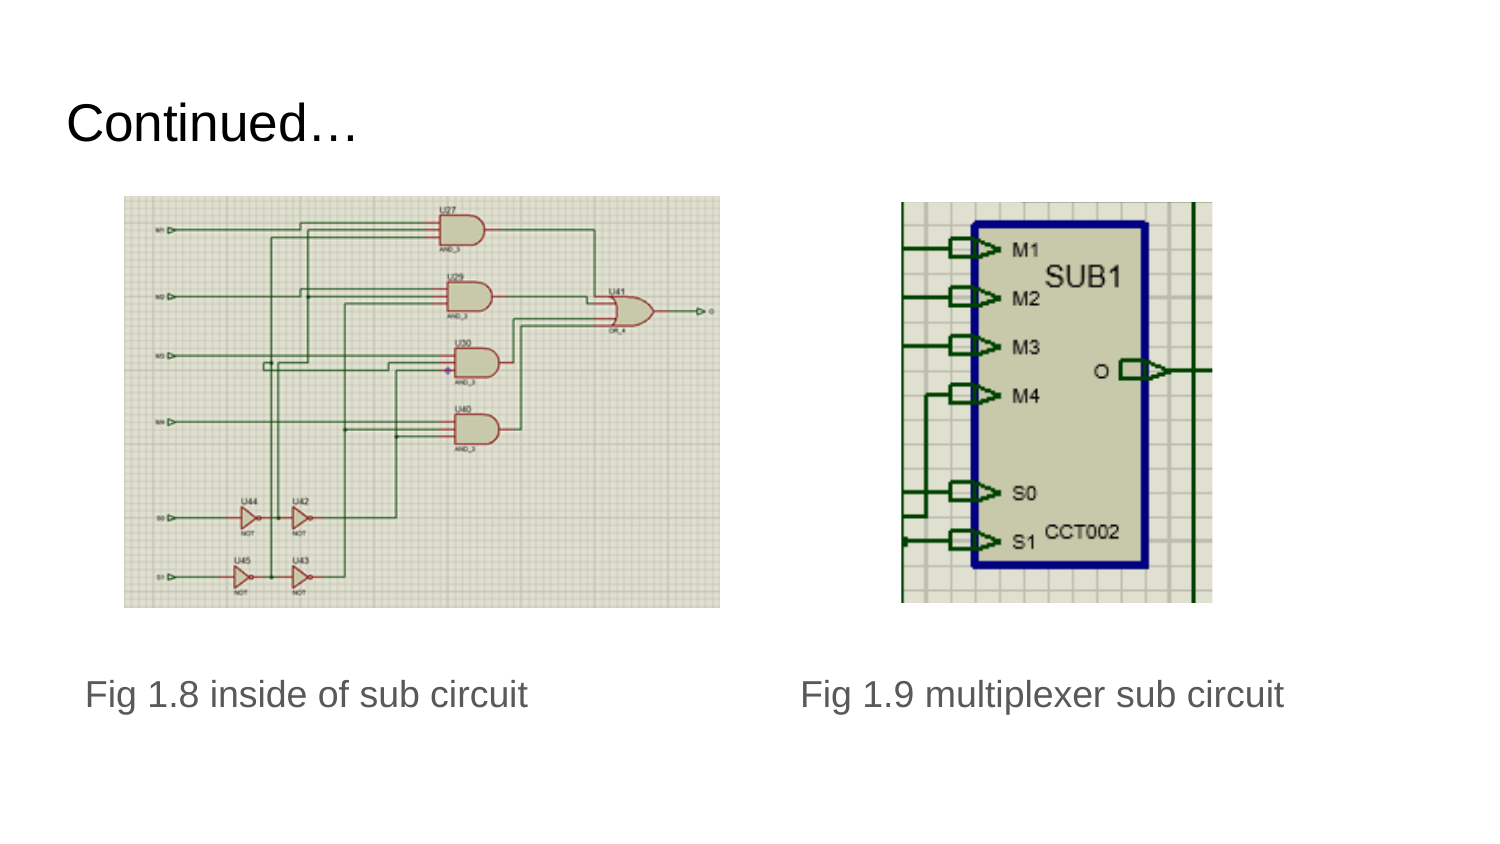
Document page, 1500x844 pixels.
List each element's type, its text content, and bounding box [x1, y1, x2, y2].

picture [901, 201, 1213, 603]
title Continued… [51, 72, 1449, 167]
picture [124, 196, 721, 609]
list Fig 1.8 inside of sub circuit Fig 1.9 multiplexer sub circuit [51, 189, 1449, 750]
